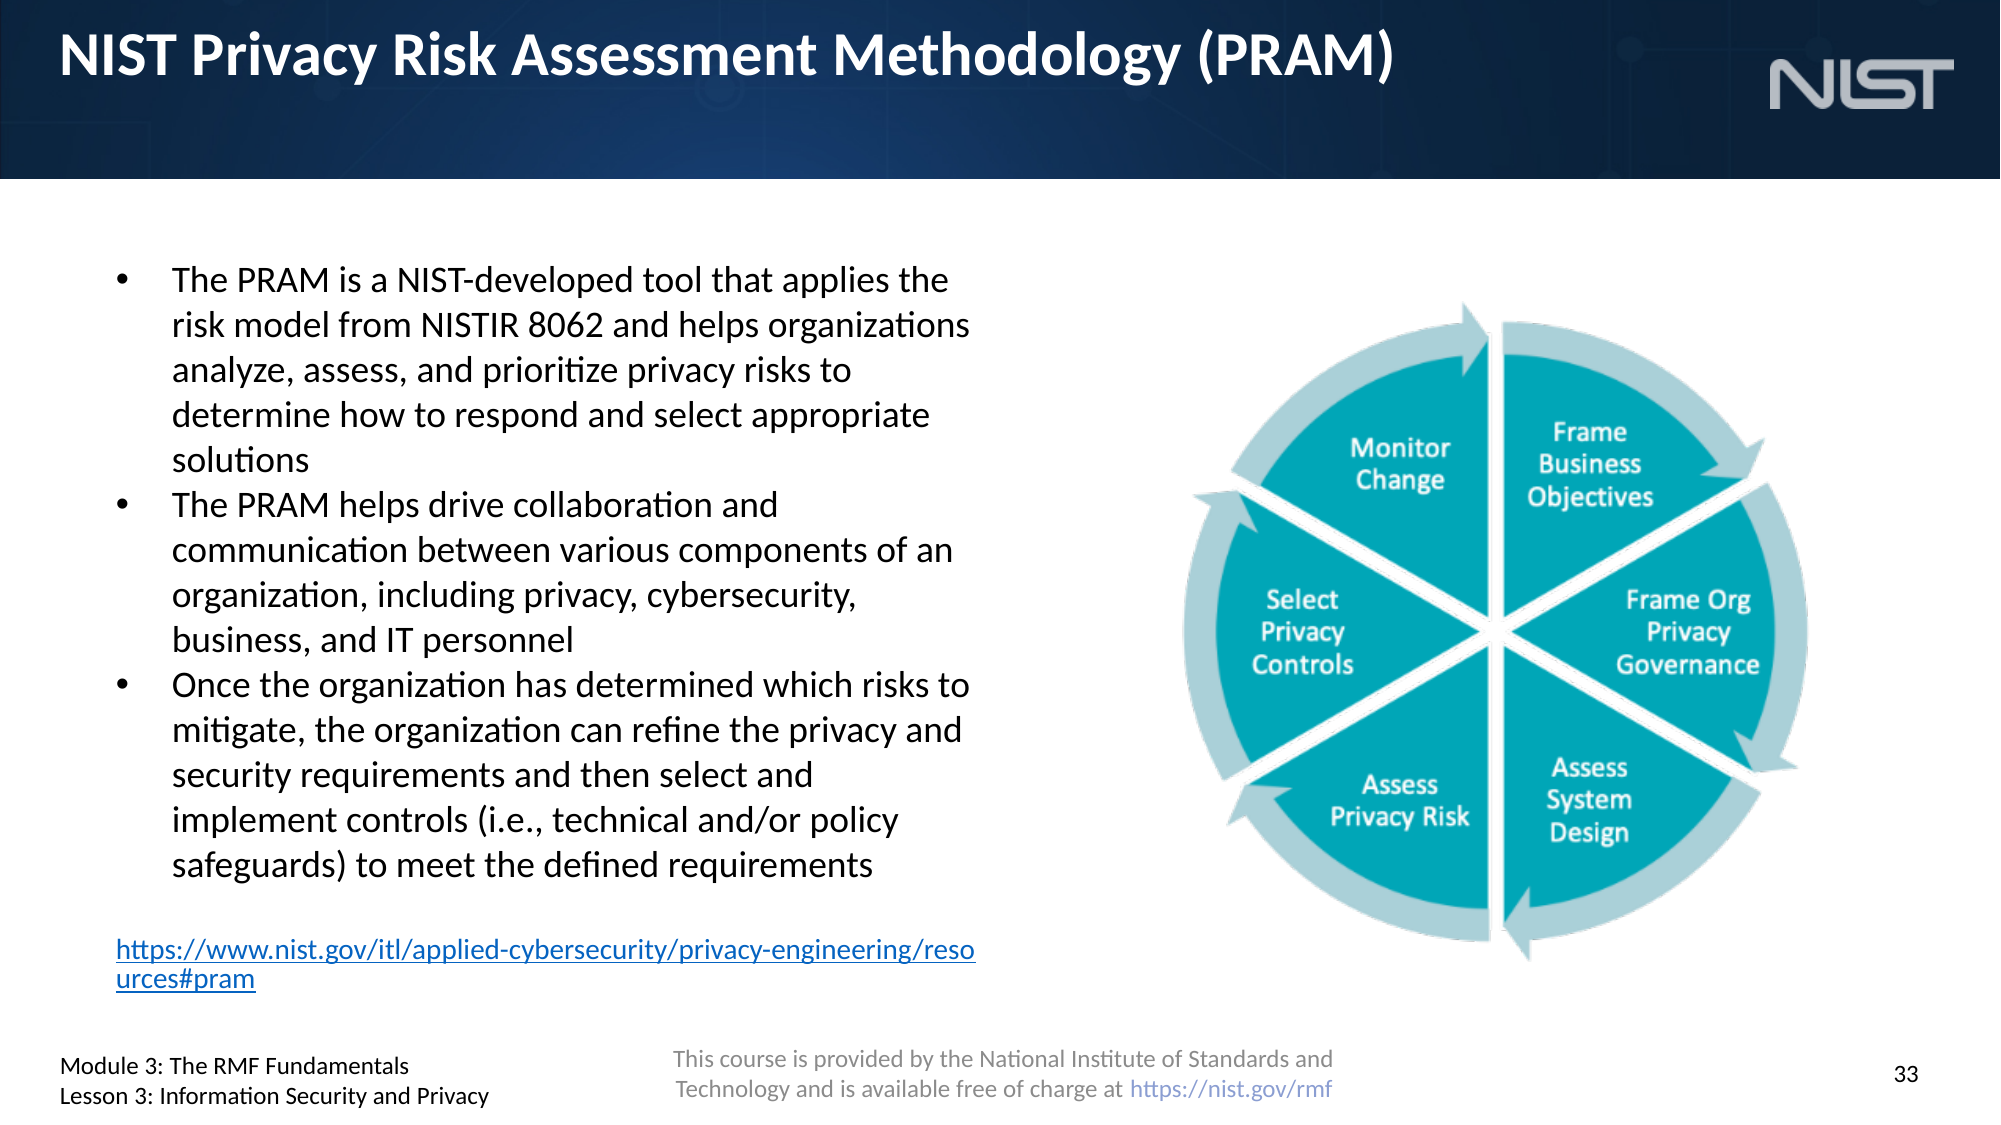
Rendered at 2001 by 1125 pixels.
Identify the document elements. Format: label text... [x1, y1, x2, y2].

text_box Module 3: The RMF Fundamentals Lesson 3: Information Security and Privacy [44, 1049, 645, 1110]
picture [0, 0, 2000, 179]
title NIST Privacy Risk Assessment Methodology (PRAM) [45, 14, 1710, 175]
picture [1172, 297, 1828, 973]
list The PRAM is a NIST-developed tool that applies the risk model from NISTIR 8062 and helps organizations analyze, assess, and prioritize privacy risks to determine how to respond and select appropriate solutions The PRAM helps drive collaboration and communication between various components of an organization, including privacy, cybersecurity, business, and IT personnel Once the organization has determined which risks to mitigate, the organization can refine the privacy and security requirements and then select and implement controls (i.e., technical and/or policy safeguards) to meet the defined requirements https://www.nist.gov/itl/applied-cybersecurity/privacy-engineering/resources#pram [100, 248, 1000, 972]
slide_number 33 [1770, 1050, 1934, 1110]
